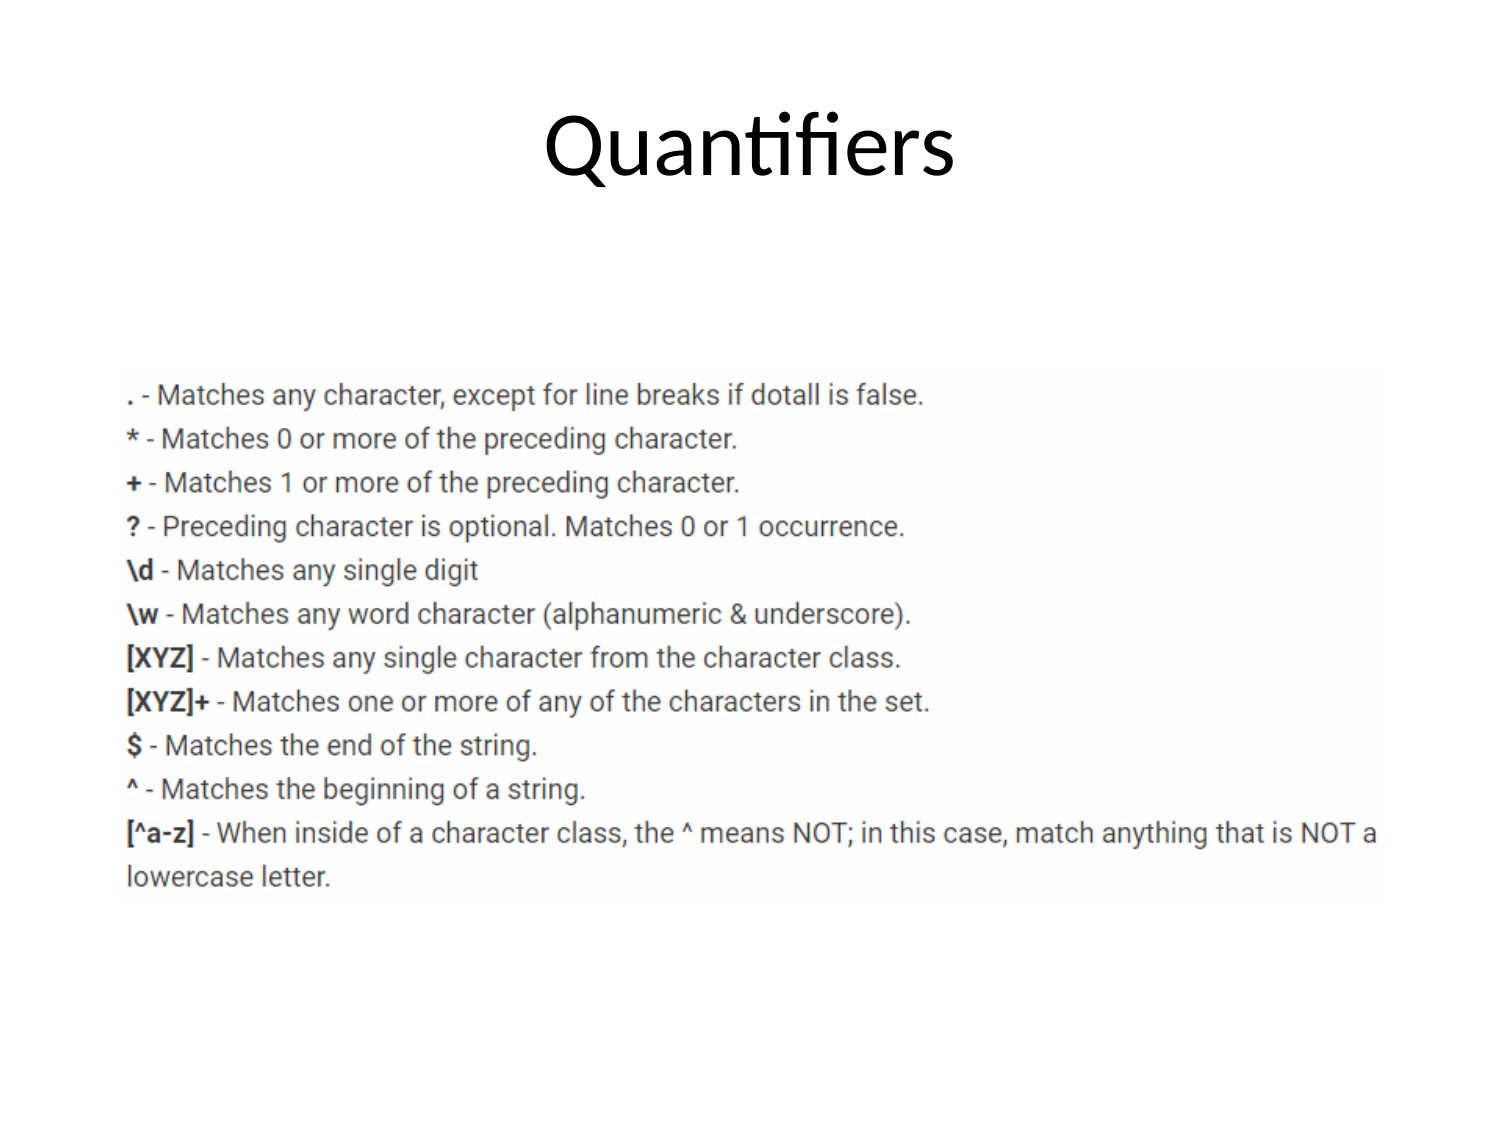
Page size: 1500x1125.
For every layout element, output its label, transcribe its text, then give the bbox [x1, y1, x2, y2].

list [118, 366, 1382, 902]
title Quantifiers [75, 45, 1425, 233]
